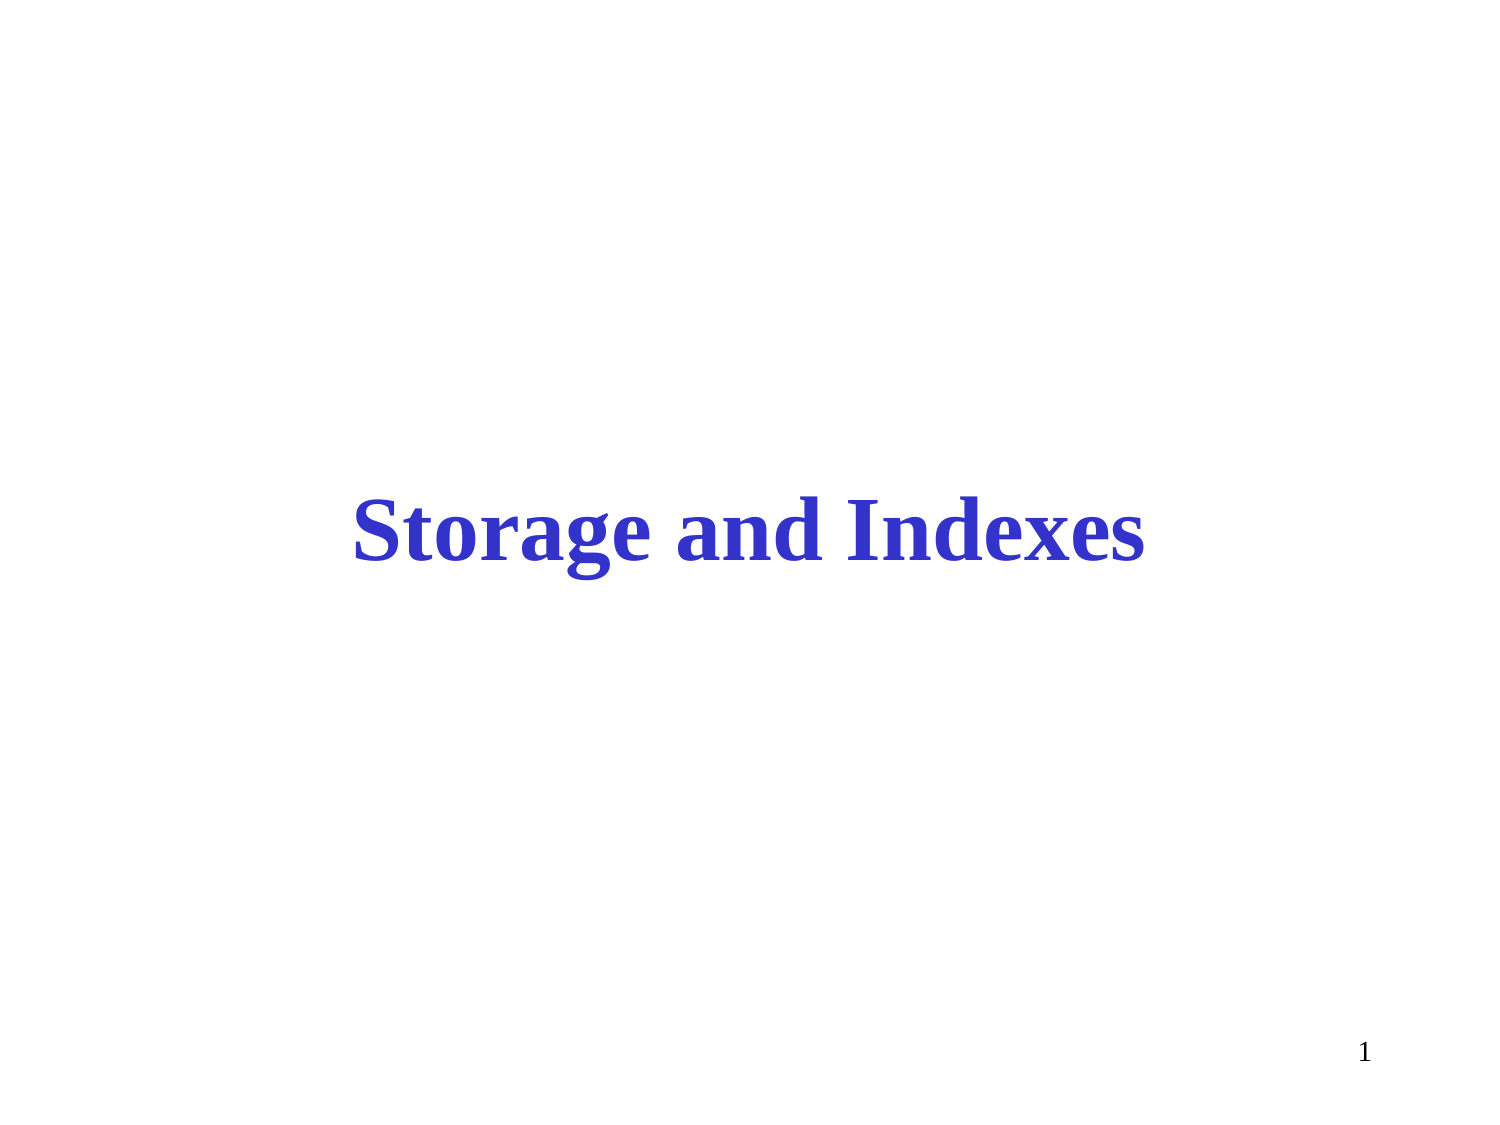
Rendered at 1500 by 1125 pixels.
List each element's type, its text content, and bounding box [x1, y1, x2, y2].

slide_number 1 [1074, 1025, 1388, 1100]
title Storage and Indexes [112, 375, 1388, 563]
